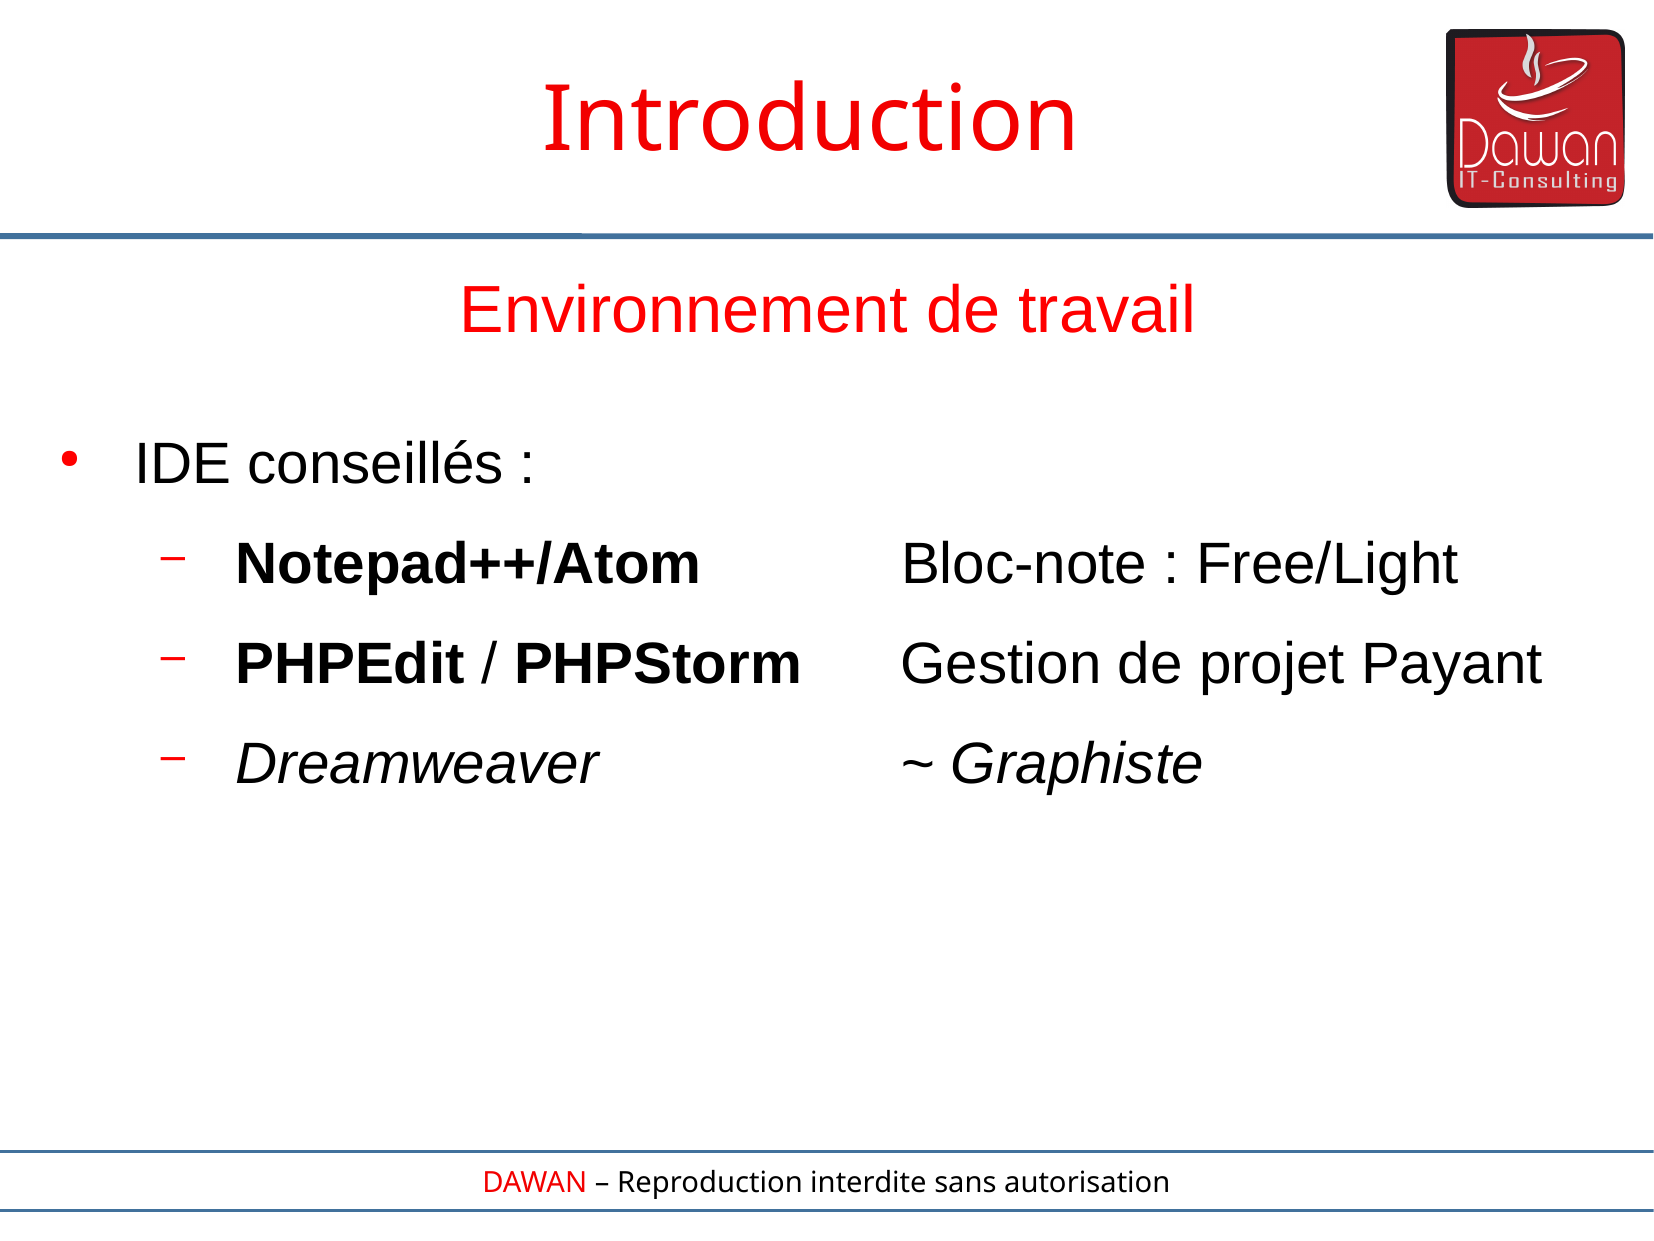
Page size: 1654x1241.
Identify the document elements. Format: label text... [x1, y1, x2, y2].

text_box Introduction [0, 50, 1642, 177]
list Environnement de travail IDE conseillés : Notepad++/Atom Bloc-note : Free/Light PHPEdit / PHPStorm Gestion de projet Payant Dreamweaver ~ Graphiste [59, 265, 1598, 1109]
picture [1446, 29, 1625, 50]
picture [1446, 177, 1625, 208]
